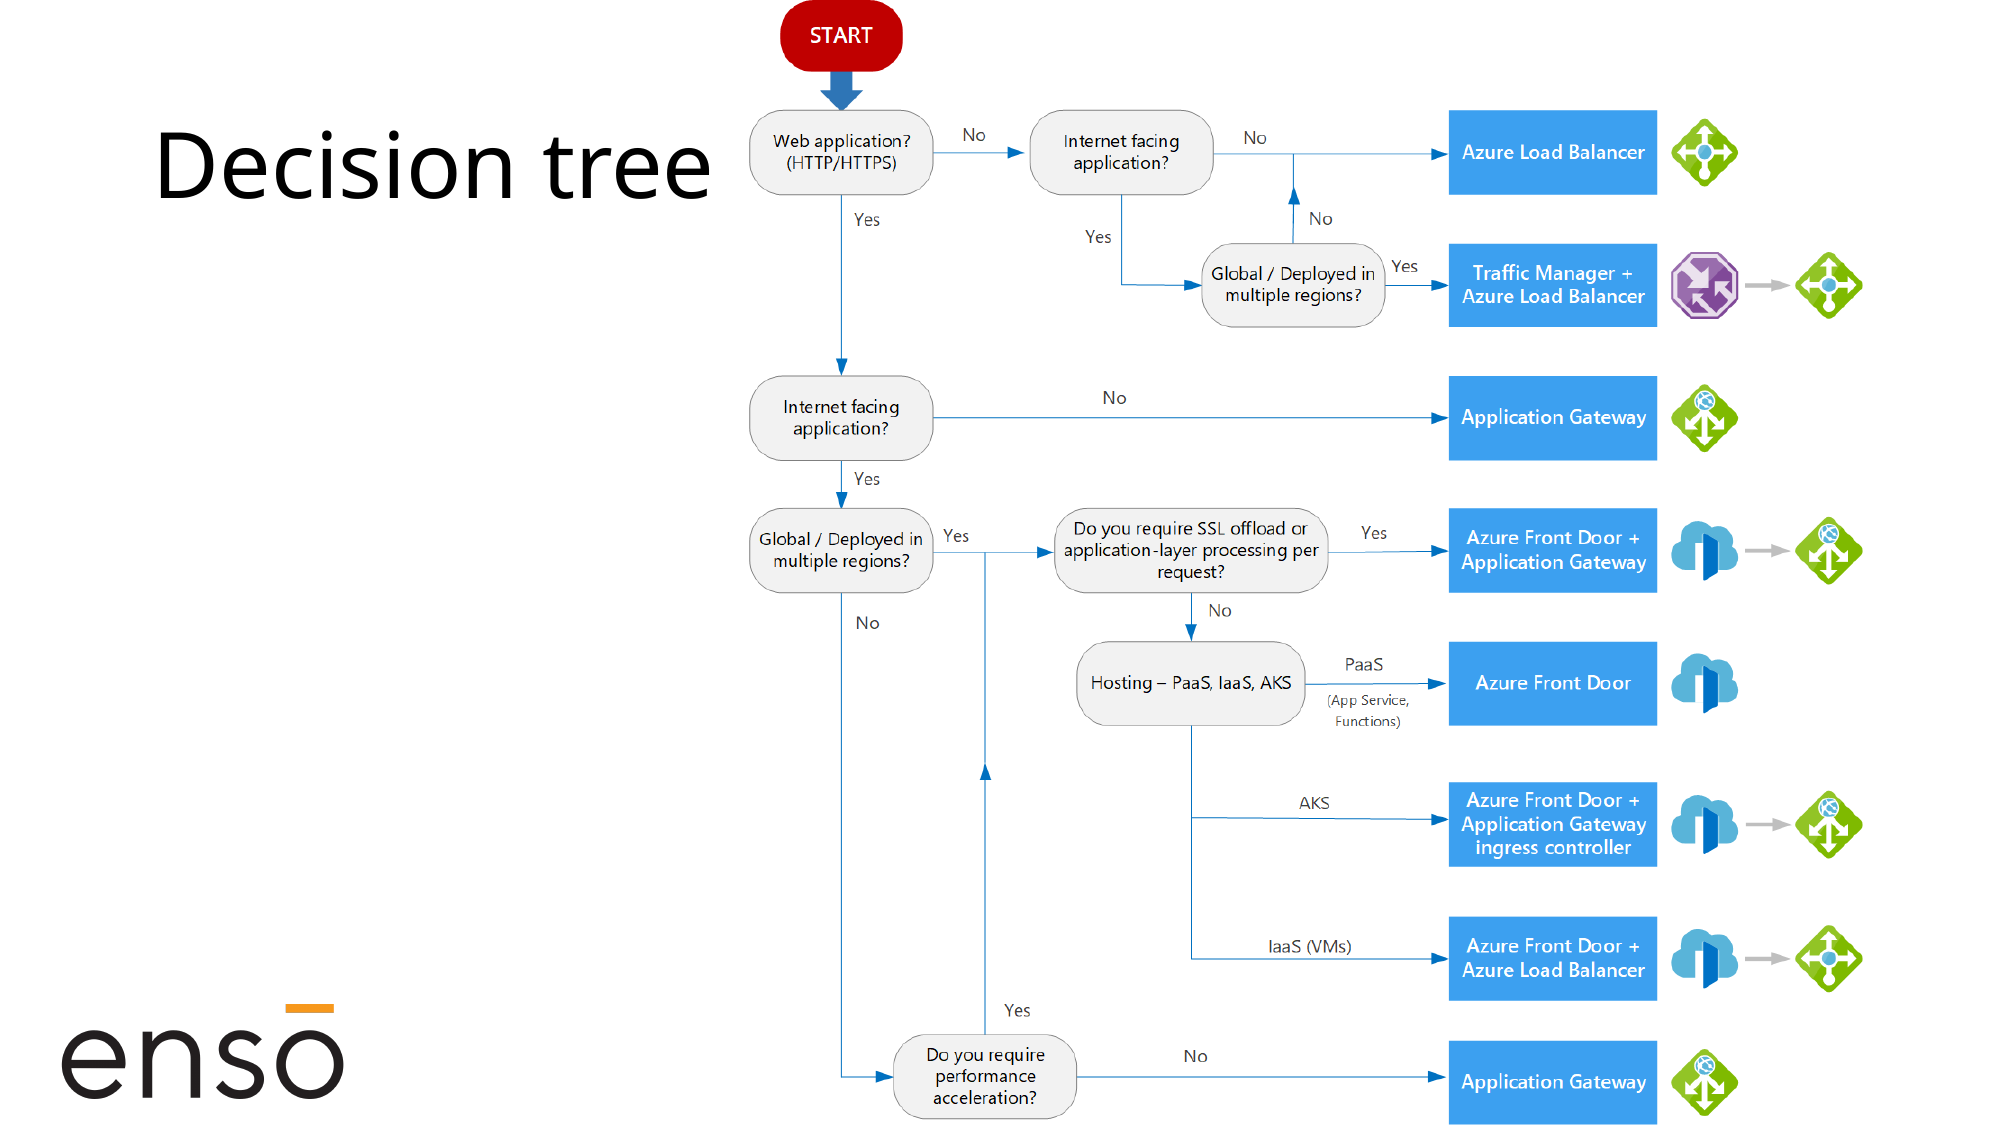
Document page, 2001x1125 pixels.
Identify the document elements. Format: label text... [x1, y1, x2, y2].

picture [61, 1004, 344, 1099]
picture [748, 0, 1863, 1125]
title Decision tree [137, 59, 748, 278]
